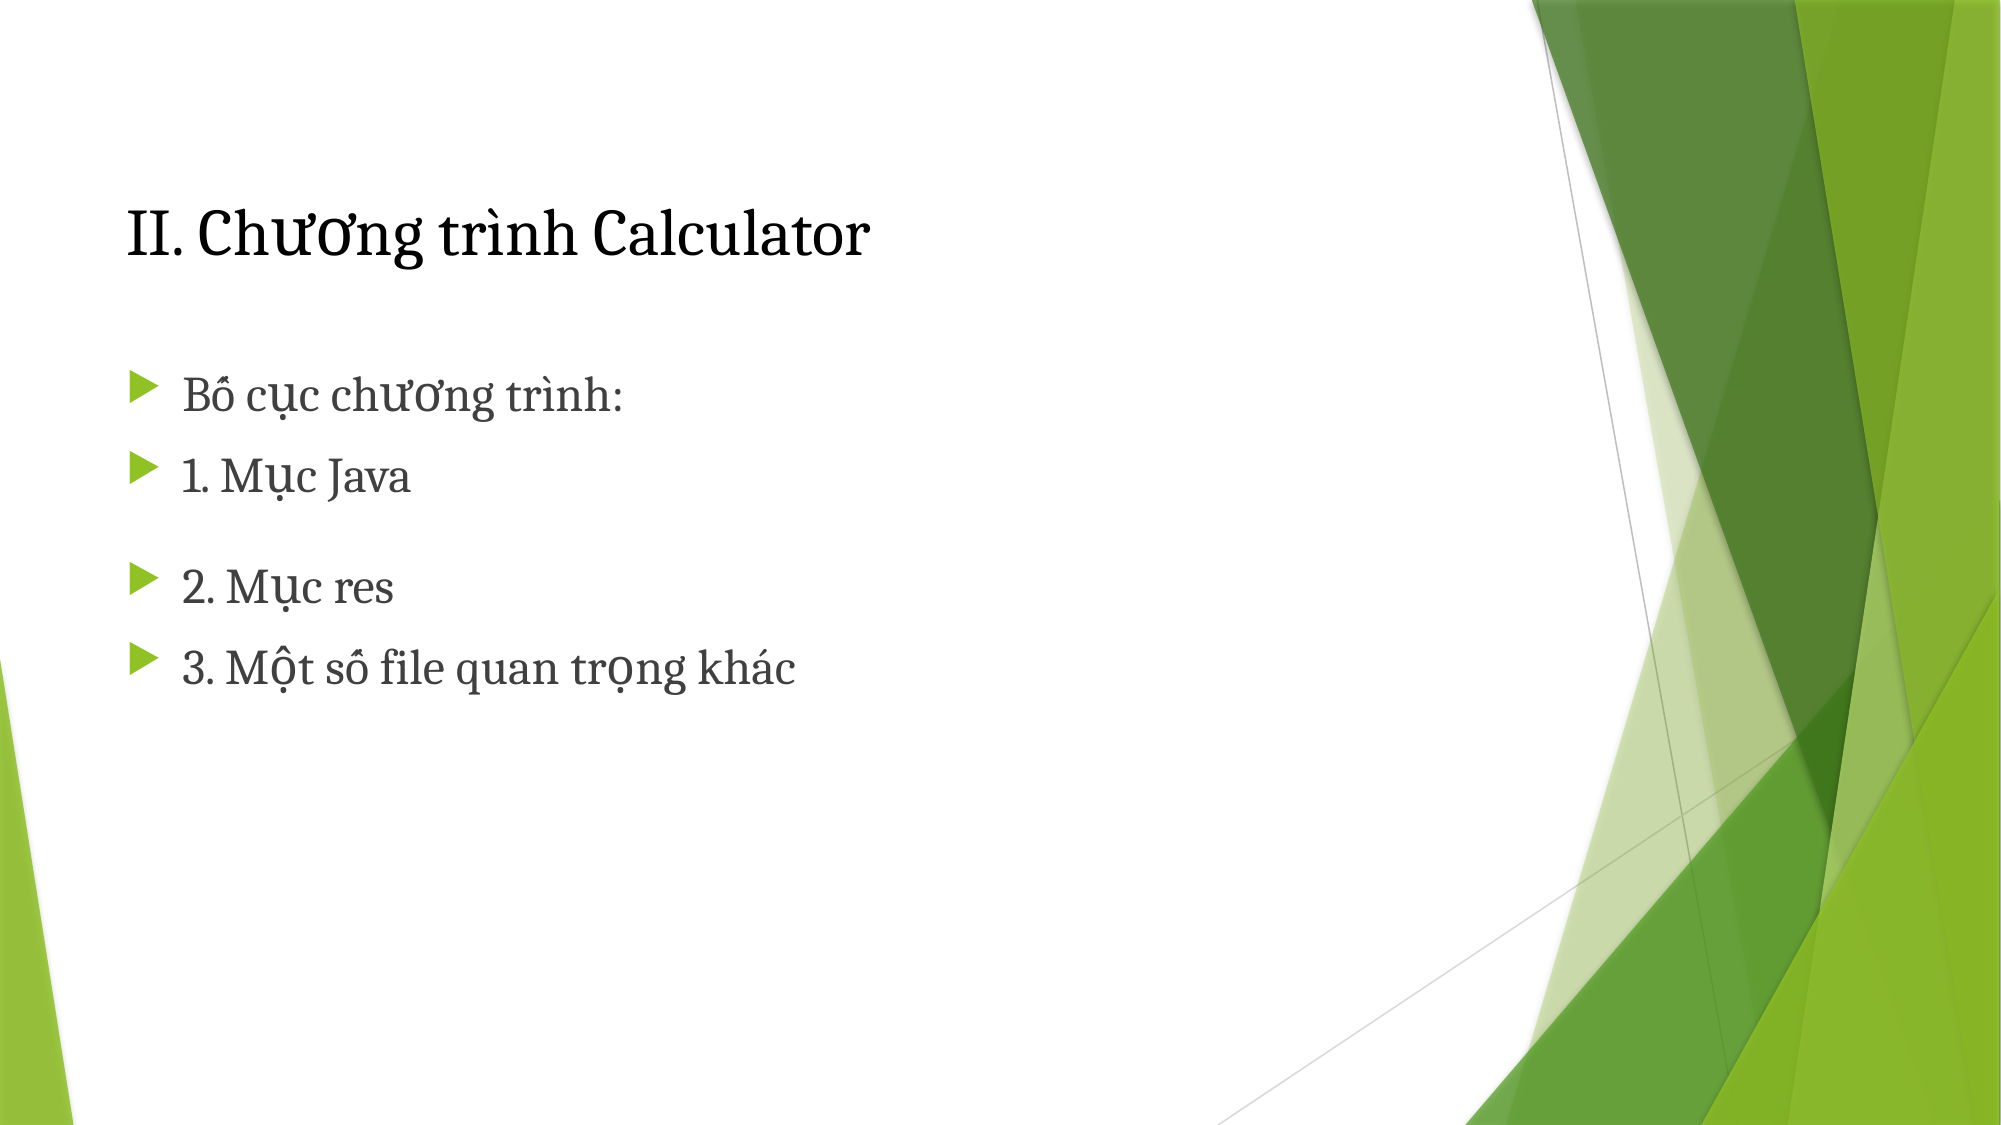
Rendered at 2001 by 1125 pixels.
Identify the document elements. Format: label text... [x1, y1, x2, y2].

list Bố cục chương trình: 1. Mục Java 2. Mục res 3. Một số file quan trọng khác [111, 354, 1522, 785]
title II. Chương trình Calculator [111, 181, 1522, 298]
